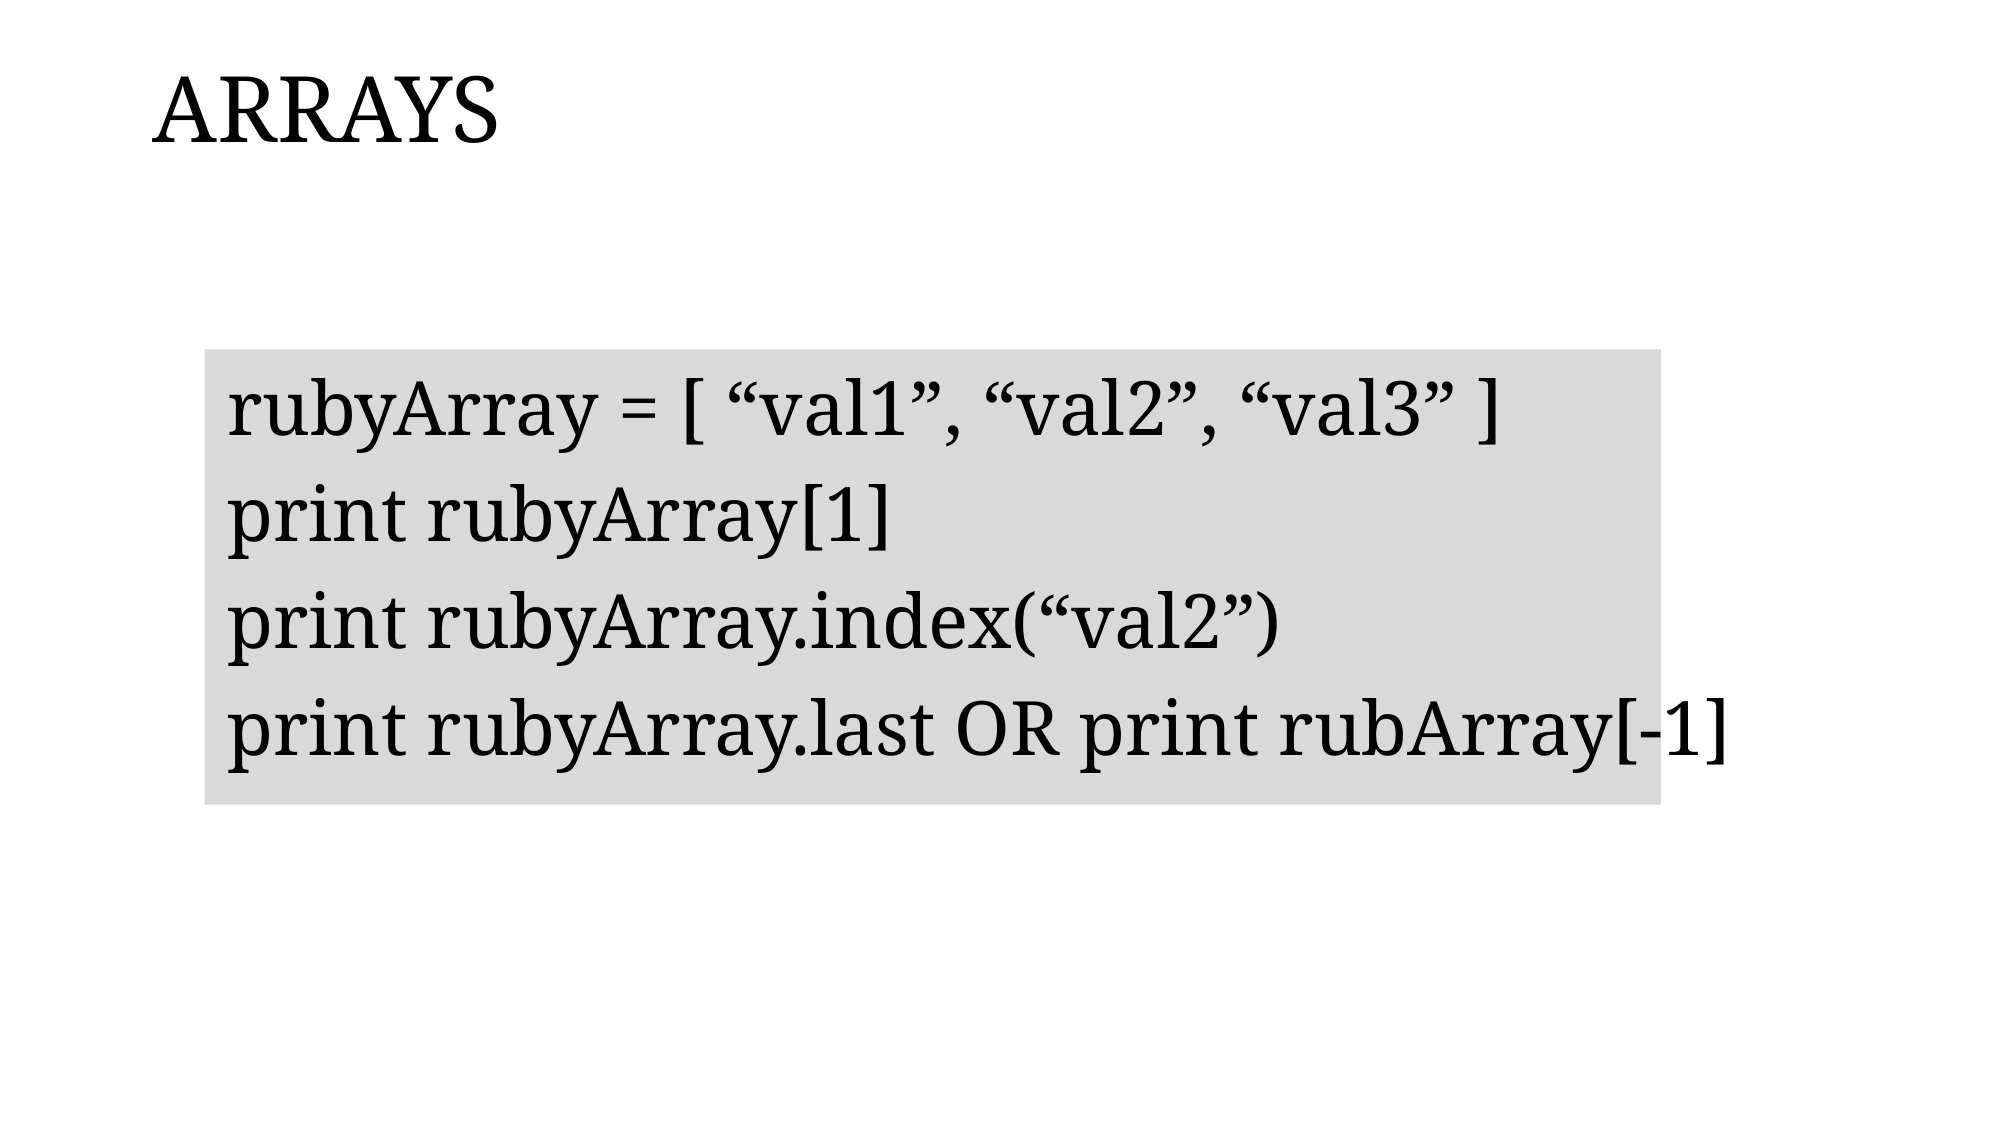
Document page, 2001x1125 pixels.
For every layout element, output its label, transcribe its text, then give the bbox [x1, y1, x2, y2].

title ARRAYS [137, 22, 1863, 204]
list rubyArray = [ “val1”, “val2”, “val3” ] print rubyArray[1] print rubyArray.index(“val2”) print rubyArray.last OR print rubArray[-1] [137, 246, 1863, 1103]
